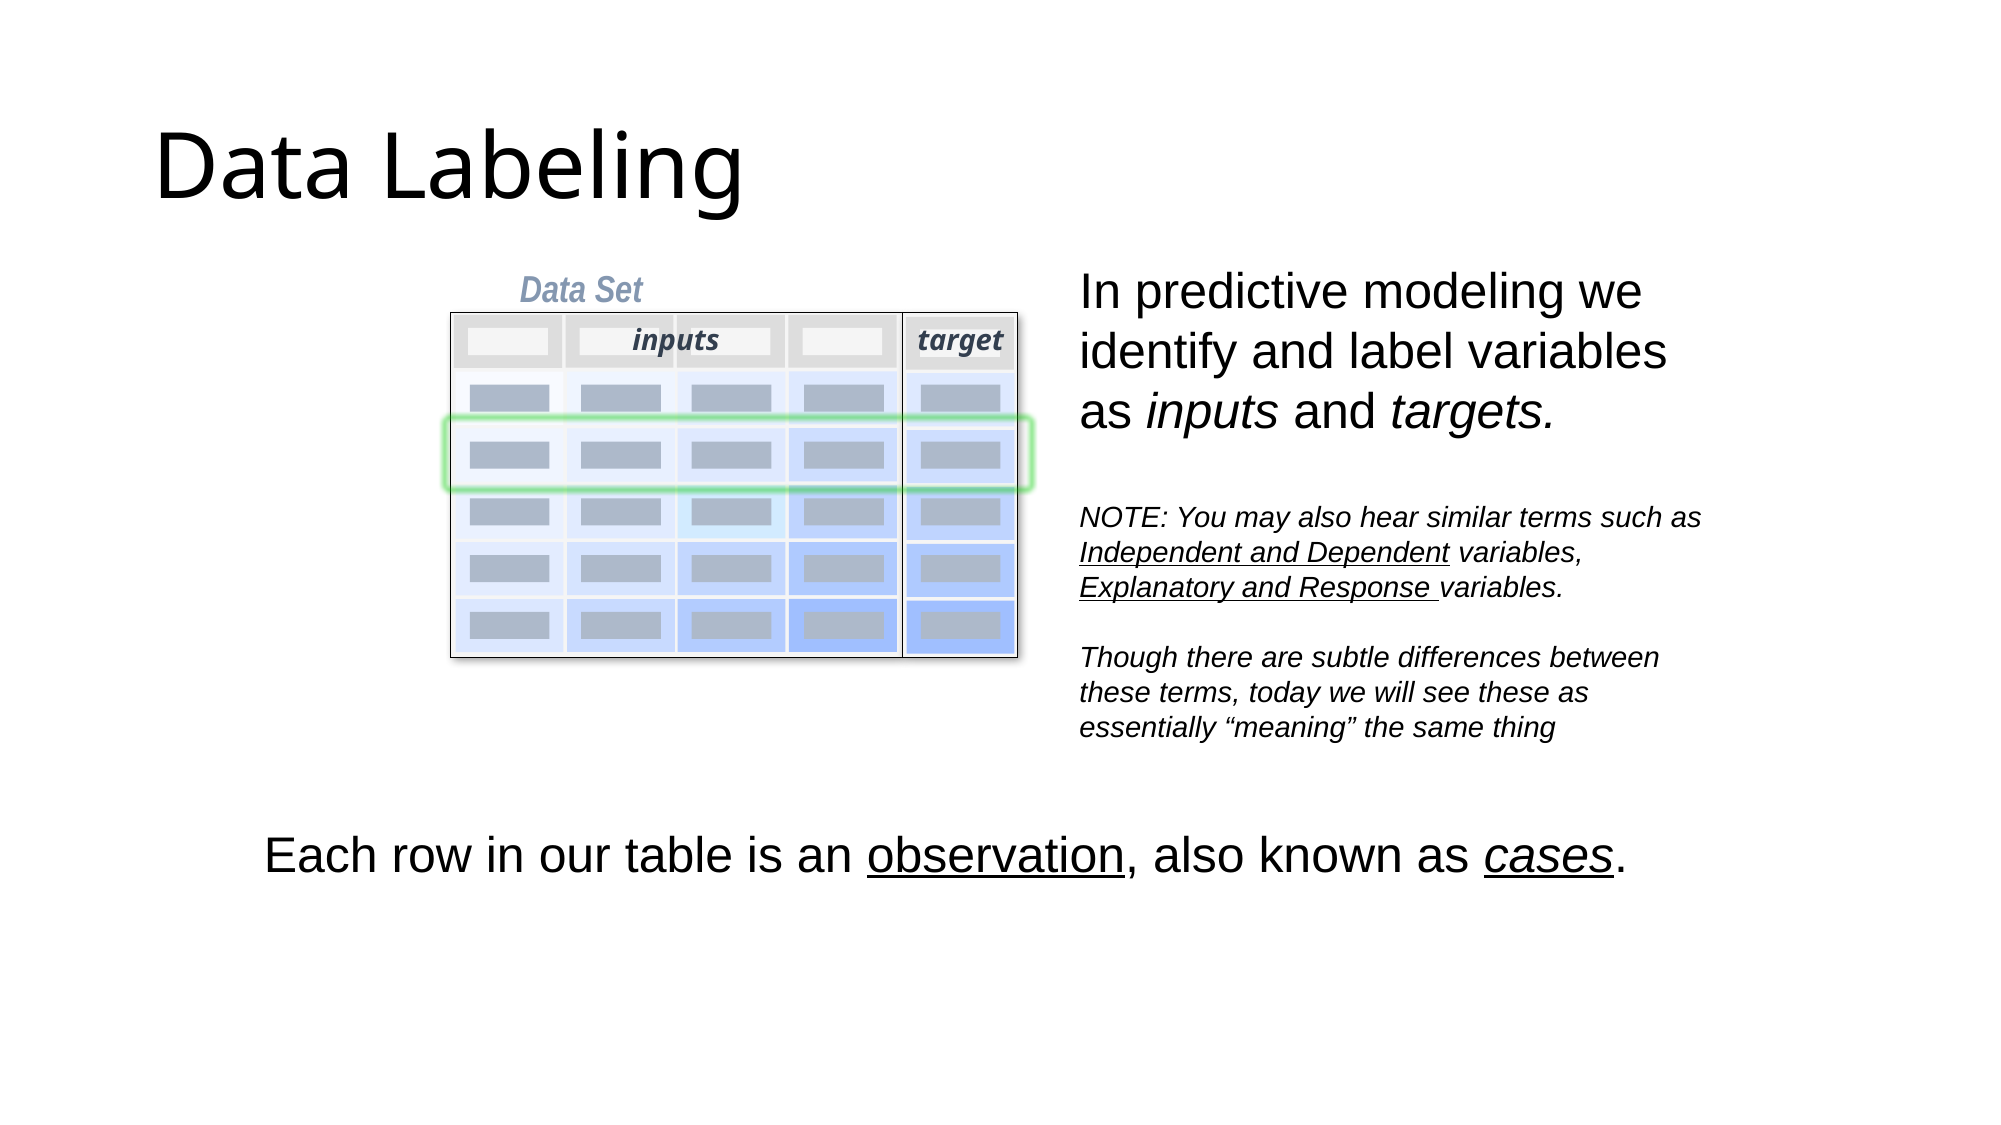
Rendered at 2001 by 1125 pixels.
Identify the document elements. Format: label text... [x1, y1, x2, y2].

text_box Each row in our table is an observation, also known as cases. [249, 814, 1769, 890]
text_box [437, 257, 1032, 658]
title Data Labeling [137, 59, 1863, 278]
text_box In predictive modeling we identify and label variables as inputs and targets. NOTE: You may also hear similar terms such as Independent and Dependent variables, Explanatory and Response variables. Though there are subtle differences between these terms, today we will see these as essentially “meaning” the same thing [1064, 251, 1727, 751]
